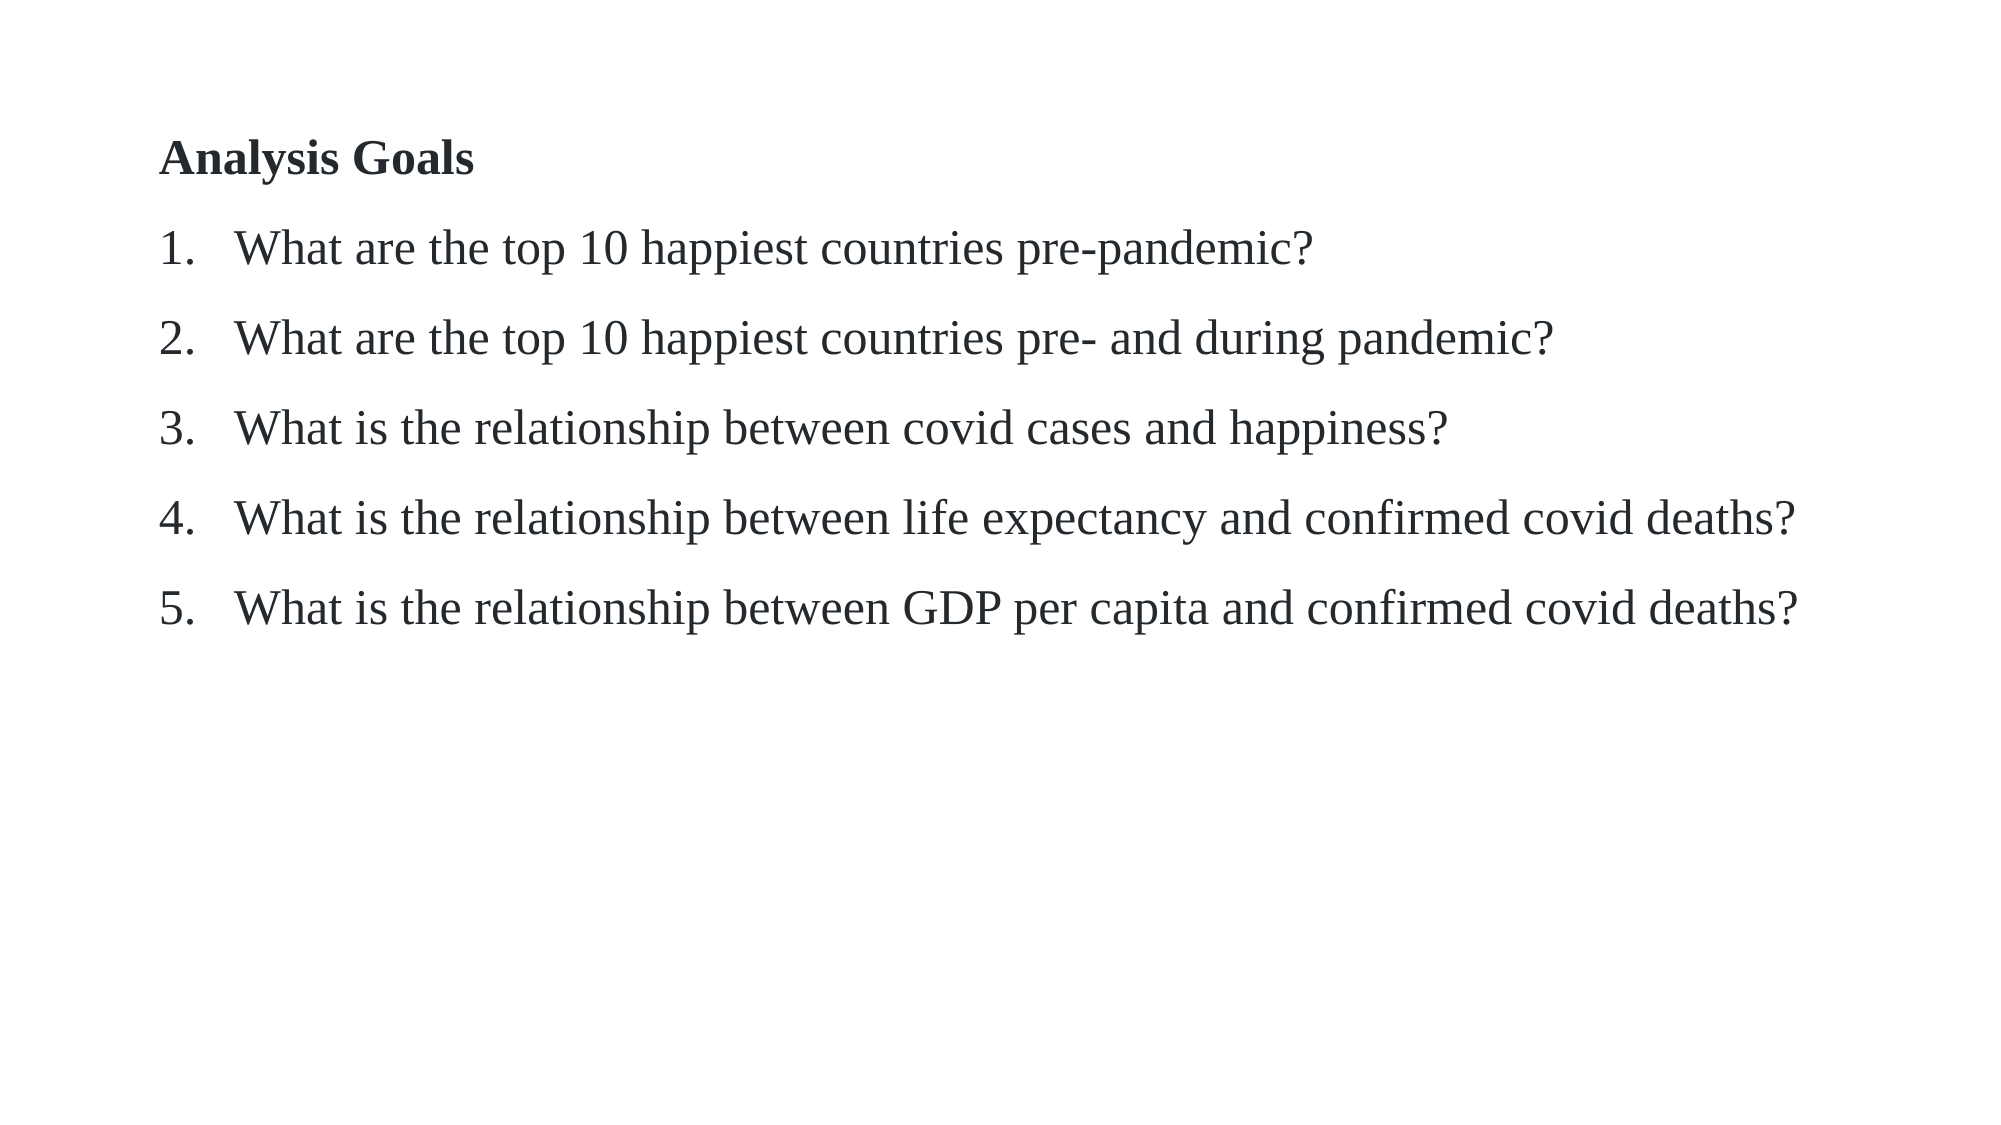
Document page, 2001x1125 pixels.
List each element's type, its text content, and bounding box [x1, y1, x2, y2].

text_box Analysis Goals What are the top 10 happiest countries pre-pandemic? What are the top 10 happiest countries pre- and during pandemic? What is the relationship between covid cases and happiness? What is the relationship between life expectancy and confirmed covid deaths? What is the relationship between GDP per capita and confirmed covid deaths? [144, 87, 1906, 643]
